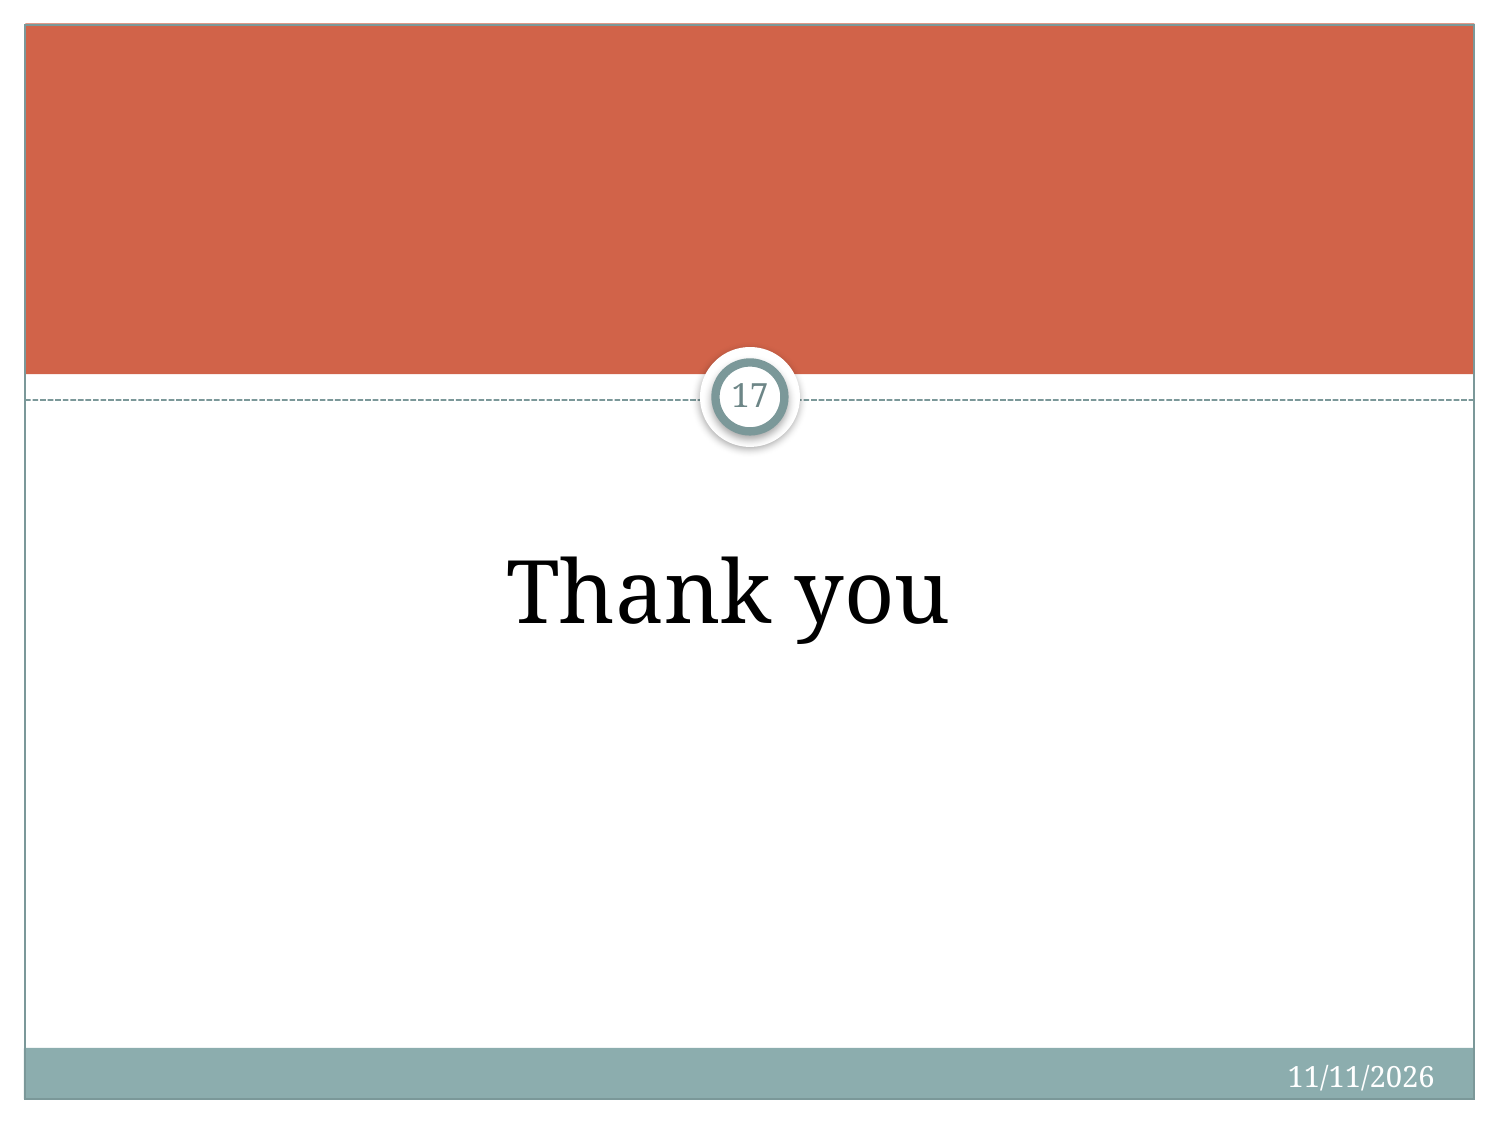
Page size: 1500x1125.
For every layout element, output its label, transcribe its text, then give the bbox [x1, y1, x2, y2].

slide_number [950, 1050, 1450, 1111]
title Thank you [437, 425, 1019, 649]
slide_number 17 [712, 360, 788, 434]
